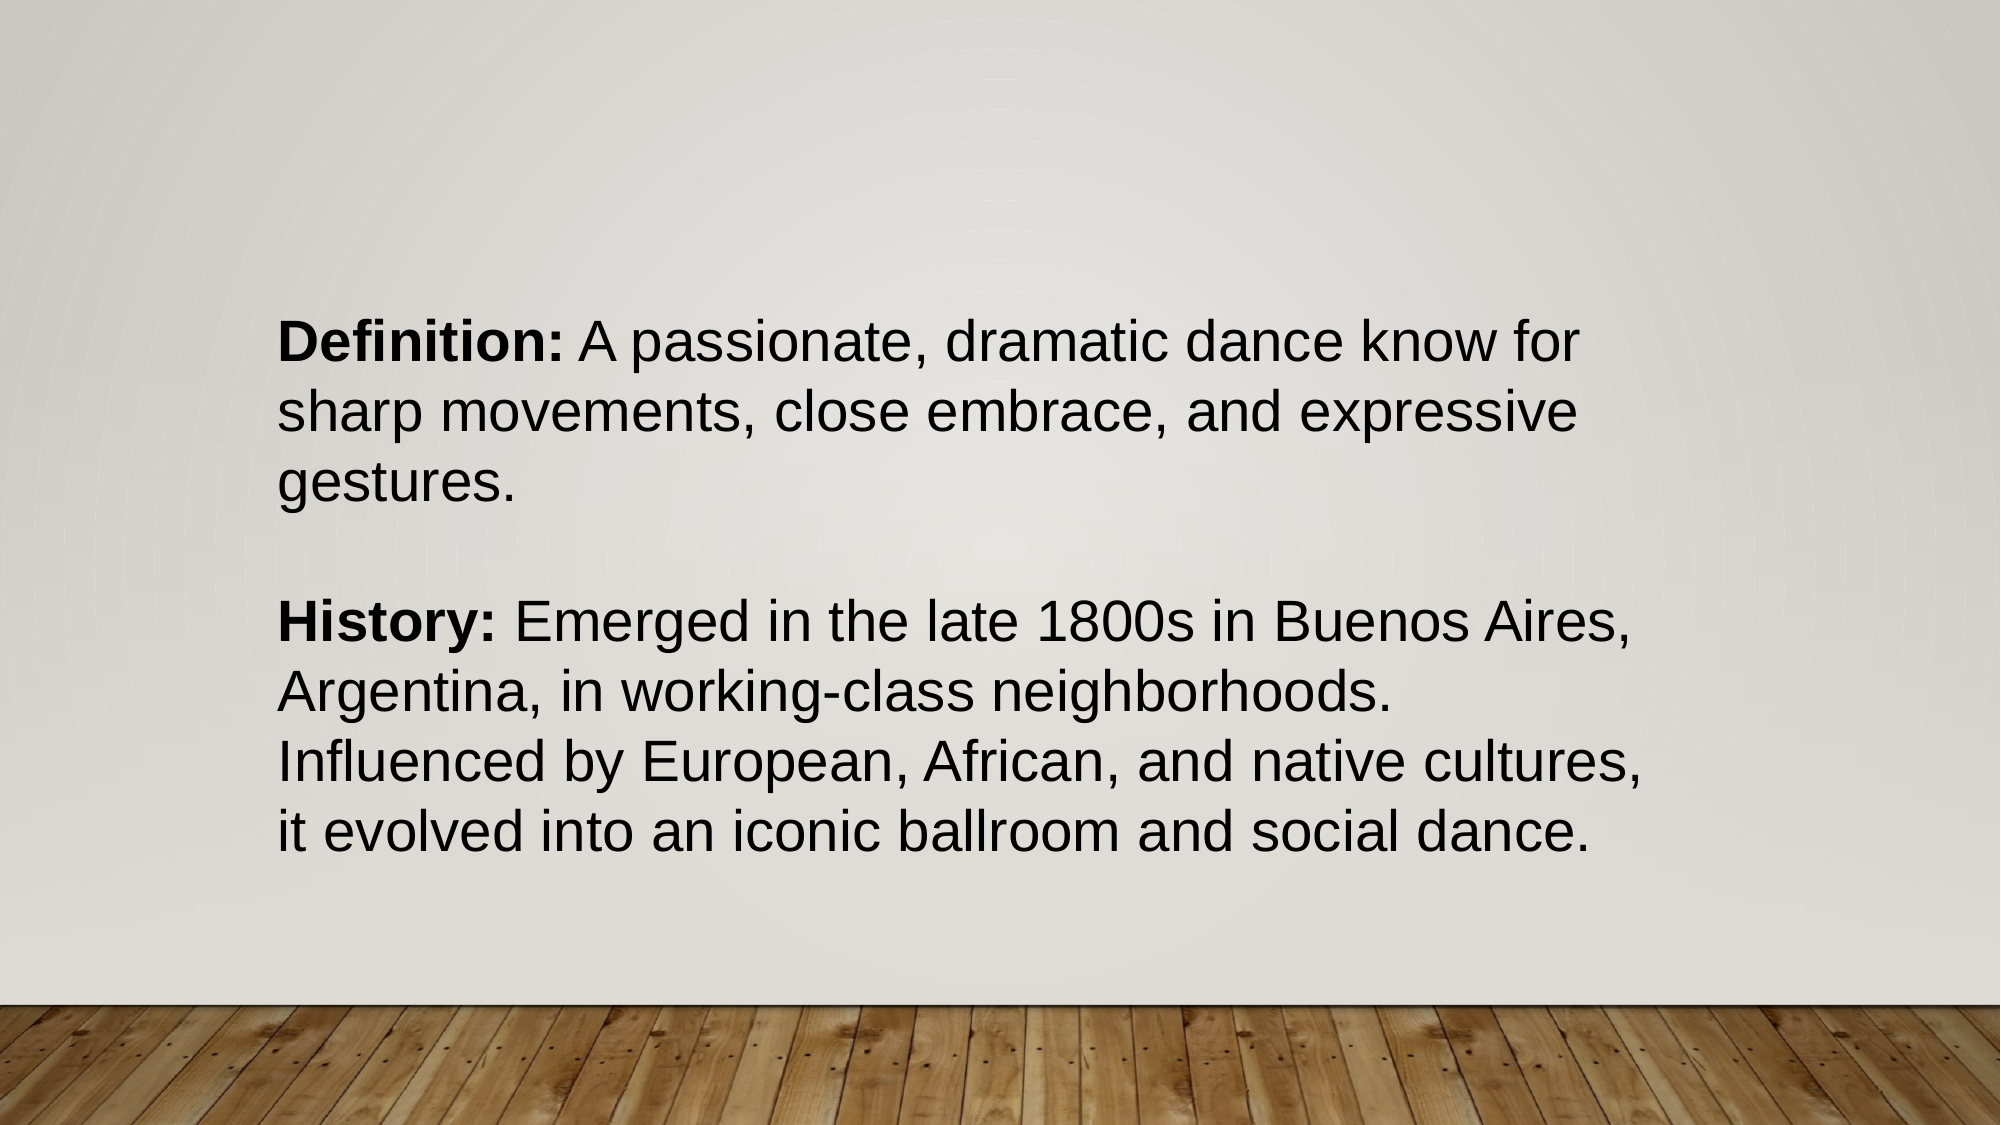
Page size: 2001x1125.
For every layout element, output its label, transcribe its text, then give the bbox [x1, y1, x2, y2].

picture [0, 1005, 2000, 1125]
text_box Definition: A passionate, dramatic dance know for sharp movements, close embrace, and expressive gestures. History: Emerged in the late 1800s in Buenos Aires, Argentina, in working-class neighborhoods. Influenced by European, African, and native cultures, it evolved into an iconic ballroom and social dance. [263, 295, 1687, 871]
